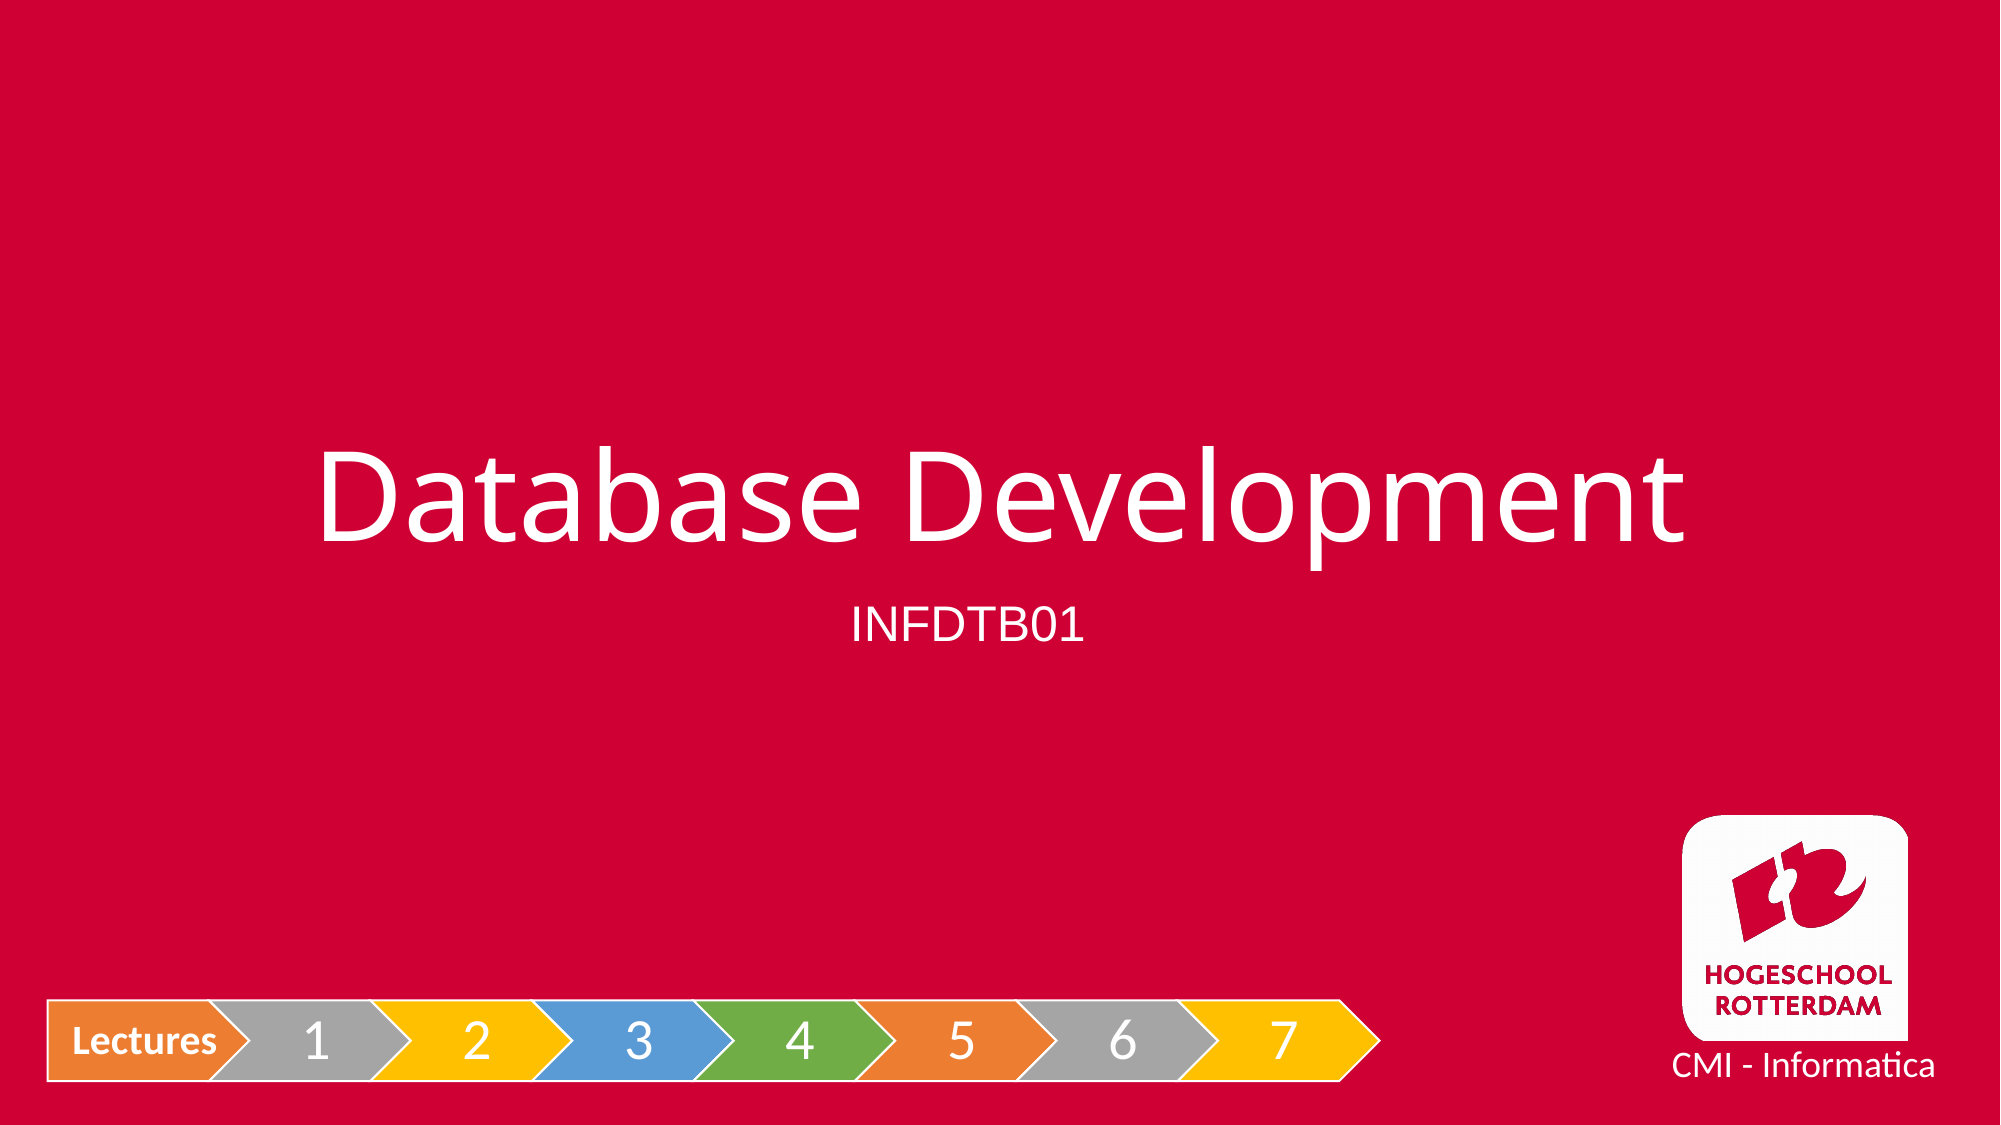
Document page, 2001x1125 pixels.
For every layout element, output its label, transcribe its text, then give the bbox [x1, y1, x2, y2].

picture [1682, 815, 1908, 1041]
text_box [46, 596, 1381, 1125]
title Database Development [249, 184, 1750, 576]
text_box CMI - Informatica [1657, 1033, 1952, 1093]
subtitle INFDTB01 [249, 590, 1750, 705]
